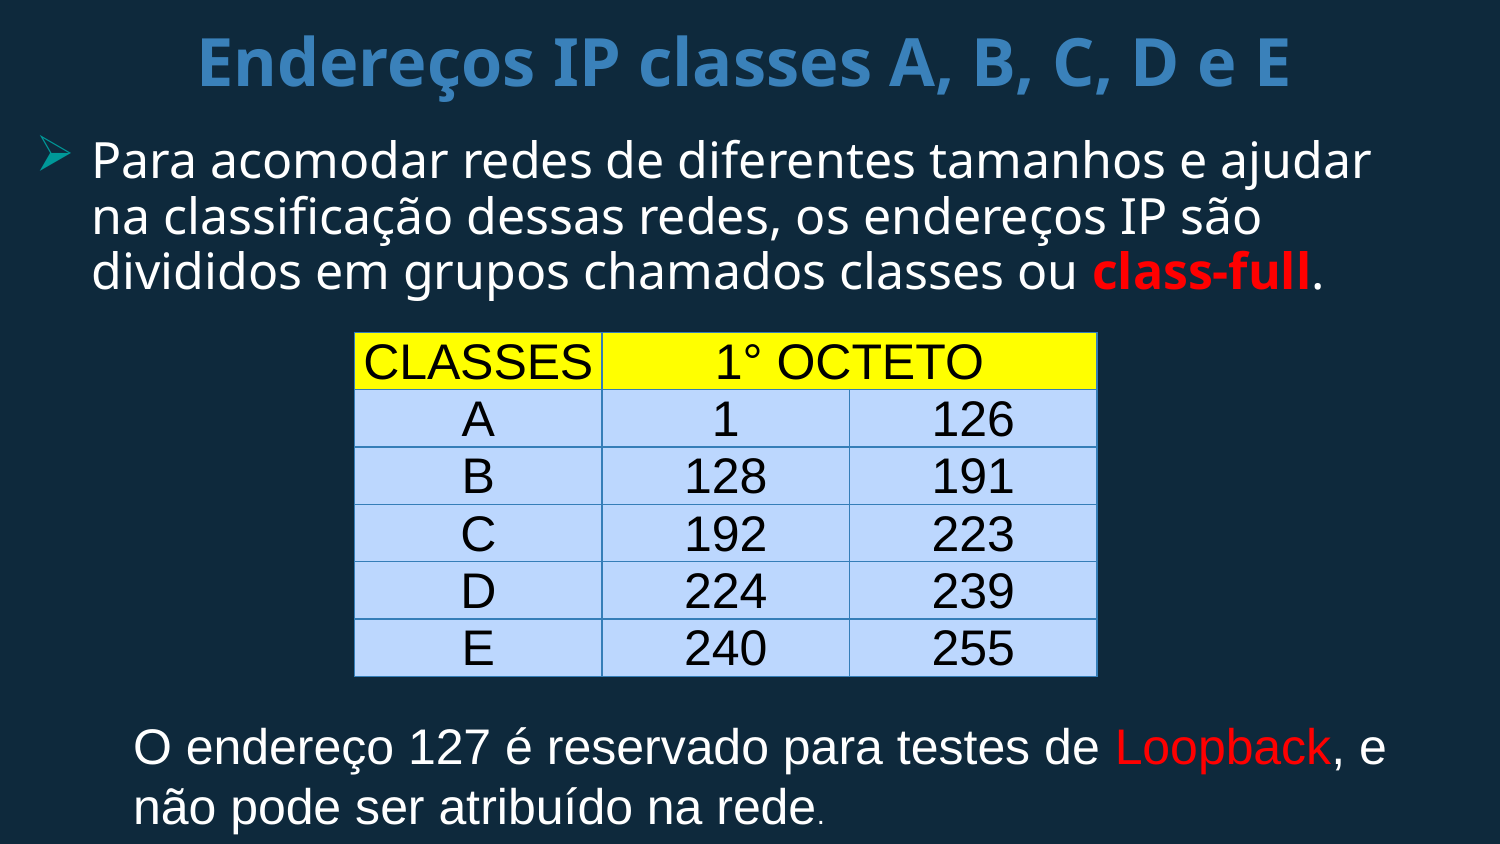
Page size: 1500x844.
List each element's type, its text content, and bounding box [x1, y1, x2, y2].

table_cell A [355, 390, 601, 446]
table_cell C [355, 505, 601, 561]
text_box O endereço 127 é reservado para testes de Loopback, e não pode ser atribuído na rede. [118, 707, 1405, 843]
table_cell 224 [603, 562, 849, 618]
title Endereços IP classes A, B, C, D e E [18, 0, 1487, 102]
table_cell 255 [850, 620, 1096, 676]
table_cell 223 [850, 505, 1096, 561]
table_cell 192 [603, 505, 849, 561]
table_cell 1 [603, 390, 849, 446]
table_header 1° OCTETO [603, 333, 1096, 389]
table_cell 126 [850, 390, 1096, 446]
table_cell 128 [603, 448, 849, 504]
table_cell 239 [850, 562, 1096, 618]
table_cell 240 [603, 620, 849, 676]
table_cell E [355, 620, 601, 676]
table_cell B [355, 448, 601, 504]
table_cell 191 [850, 448, 1096, 504]
table_header CLASSES [355, 333, 601, 389]
list Para acomodar redes de diferentes tamanhos e ajudar na classificação dessas redes, os endereços IP são divididos em grupos chamados classes ou class-full. [35, 133, 1401, 498]
table_cell D [355, 562, 601, 618]
